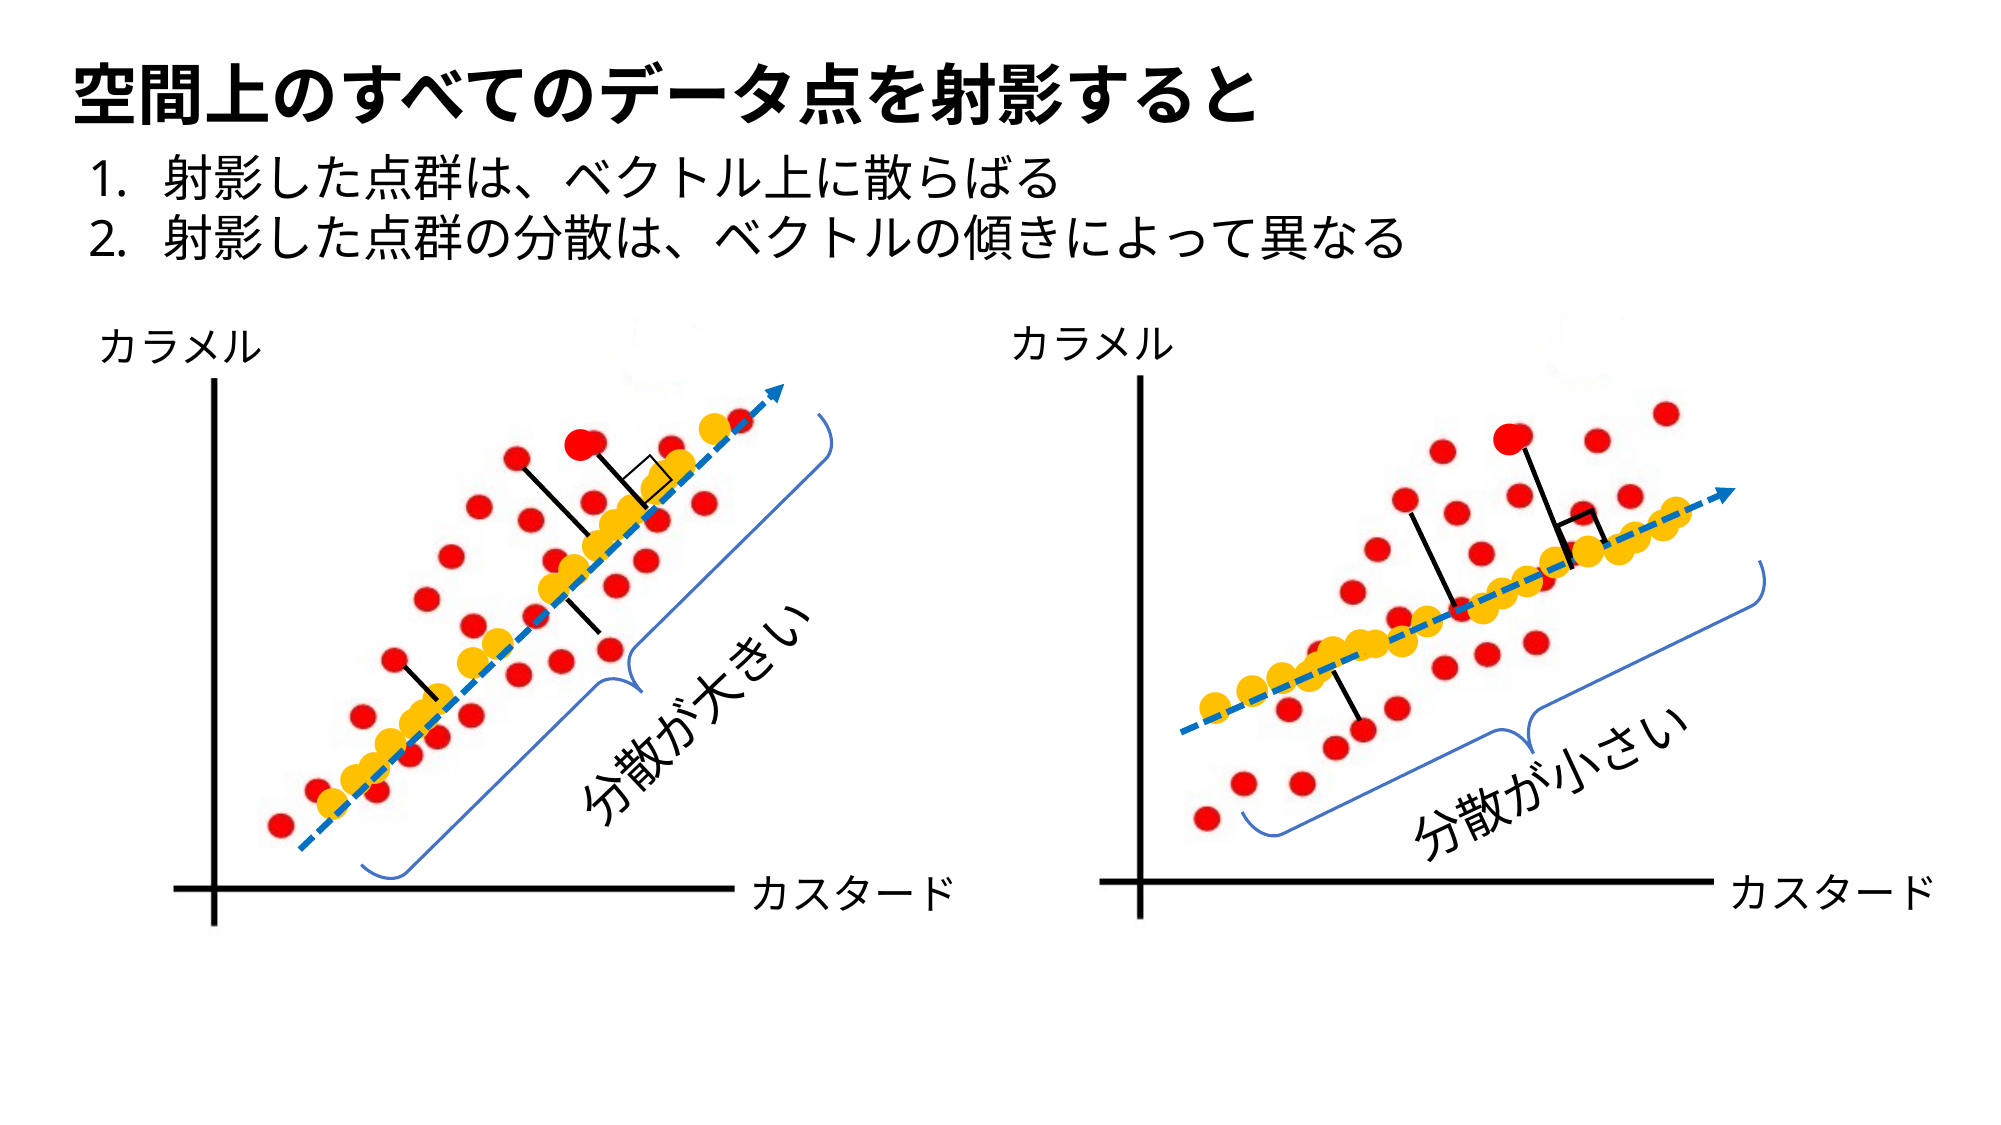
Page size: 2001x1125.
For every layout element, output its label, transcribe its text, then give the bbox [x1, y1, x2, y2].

text_box カスタード [856, 860, 973, 926]
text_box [1333, 670, 1360, 721]
picture [166, 313, 856, 936]
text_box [1410, 512, 1456, 607]
text_box カラメル [83, 313, 166, 379]
picture [1092, 306, 1782, 929]
text_box カスタード [1782, 859, 1953, 925]
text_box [299, 383, 785, 850]
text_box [1180, 488, 1736, 733]
text_box カラメル [994, 310, 1092, 376]
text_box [1524, 448, 1573, 570]
text_box 射影した点群は、ベクトル上に散らばる 射影した点群の分散は、ベクトルの傾きによって異なる [73, 139, 1424, 274]
text_box 空間上のすべてのデータ点を射影すると [56, 45, 1280, 140]
